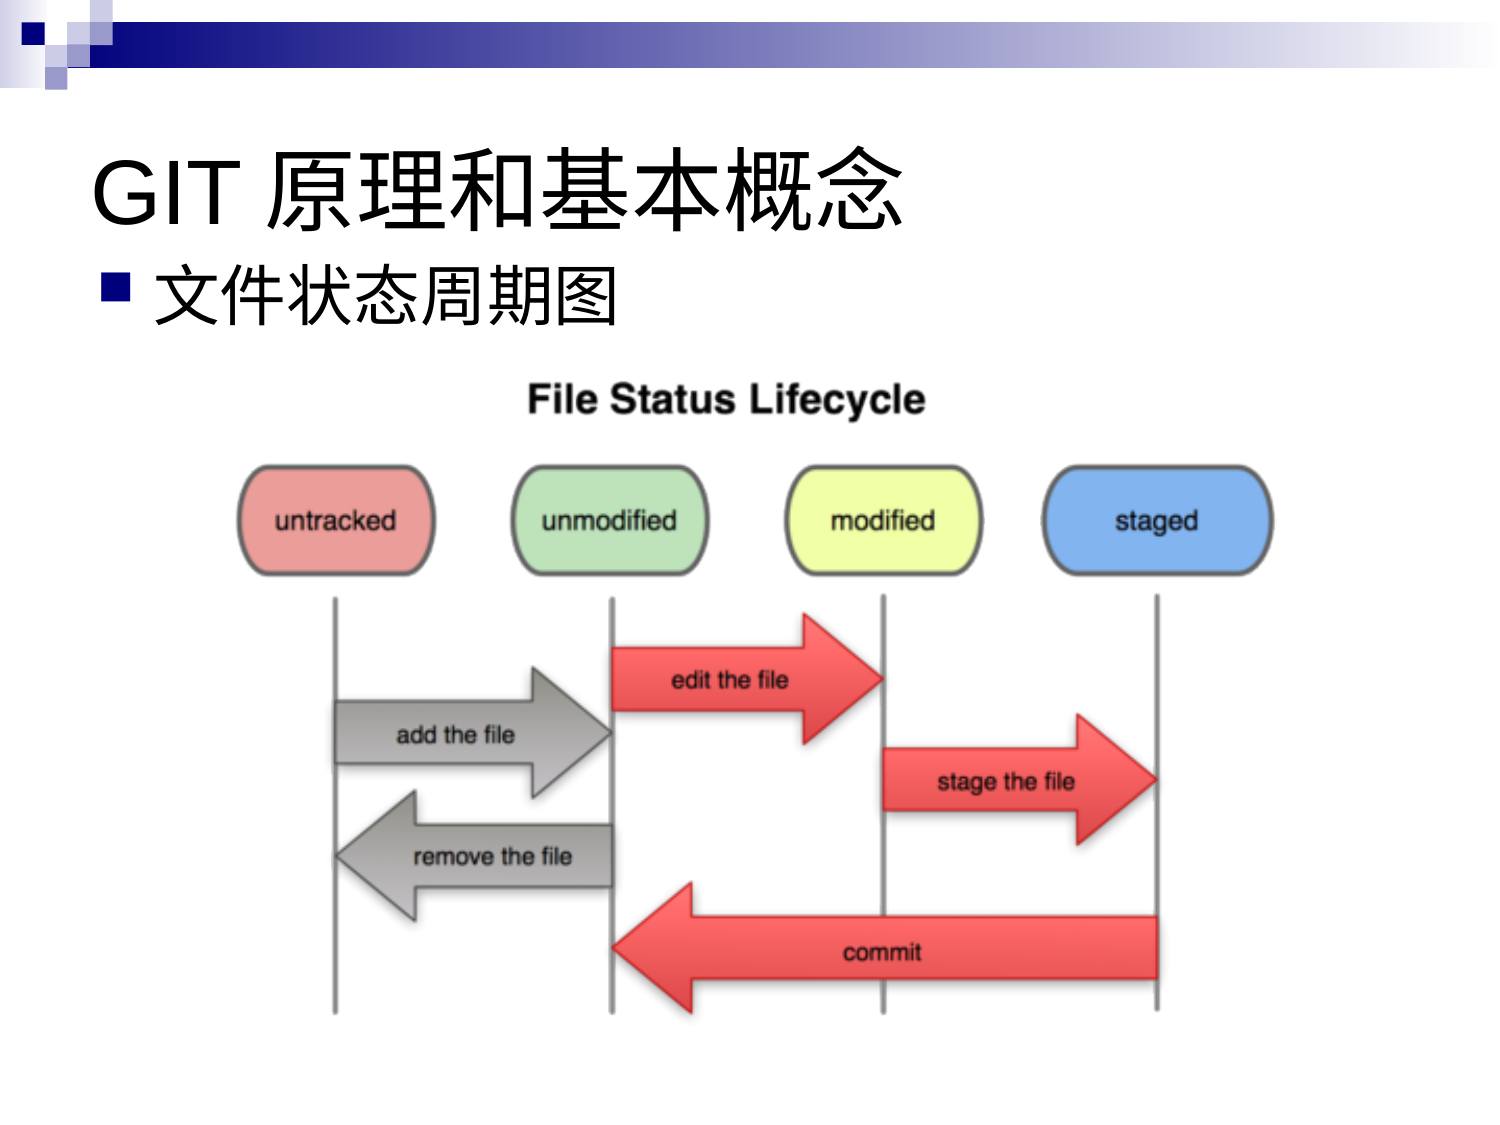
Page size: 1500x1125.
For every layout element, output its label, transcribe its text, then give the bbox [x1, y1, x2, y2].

title GIT原理和基本概念 [74, 74, 1426, 301]
picture [234, 374, 1277, 1036]
list 文件状态周期图 [81, 245, 1433, 884]
